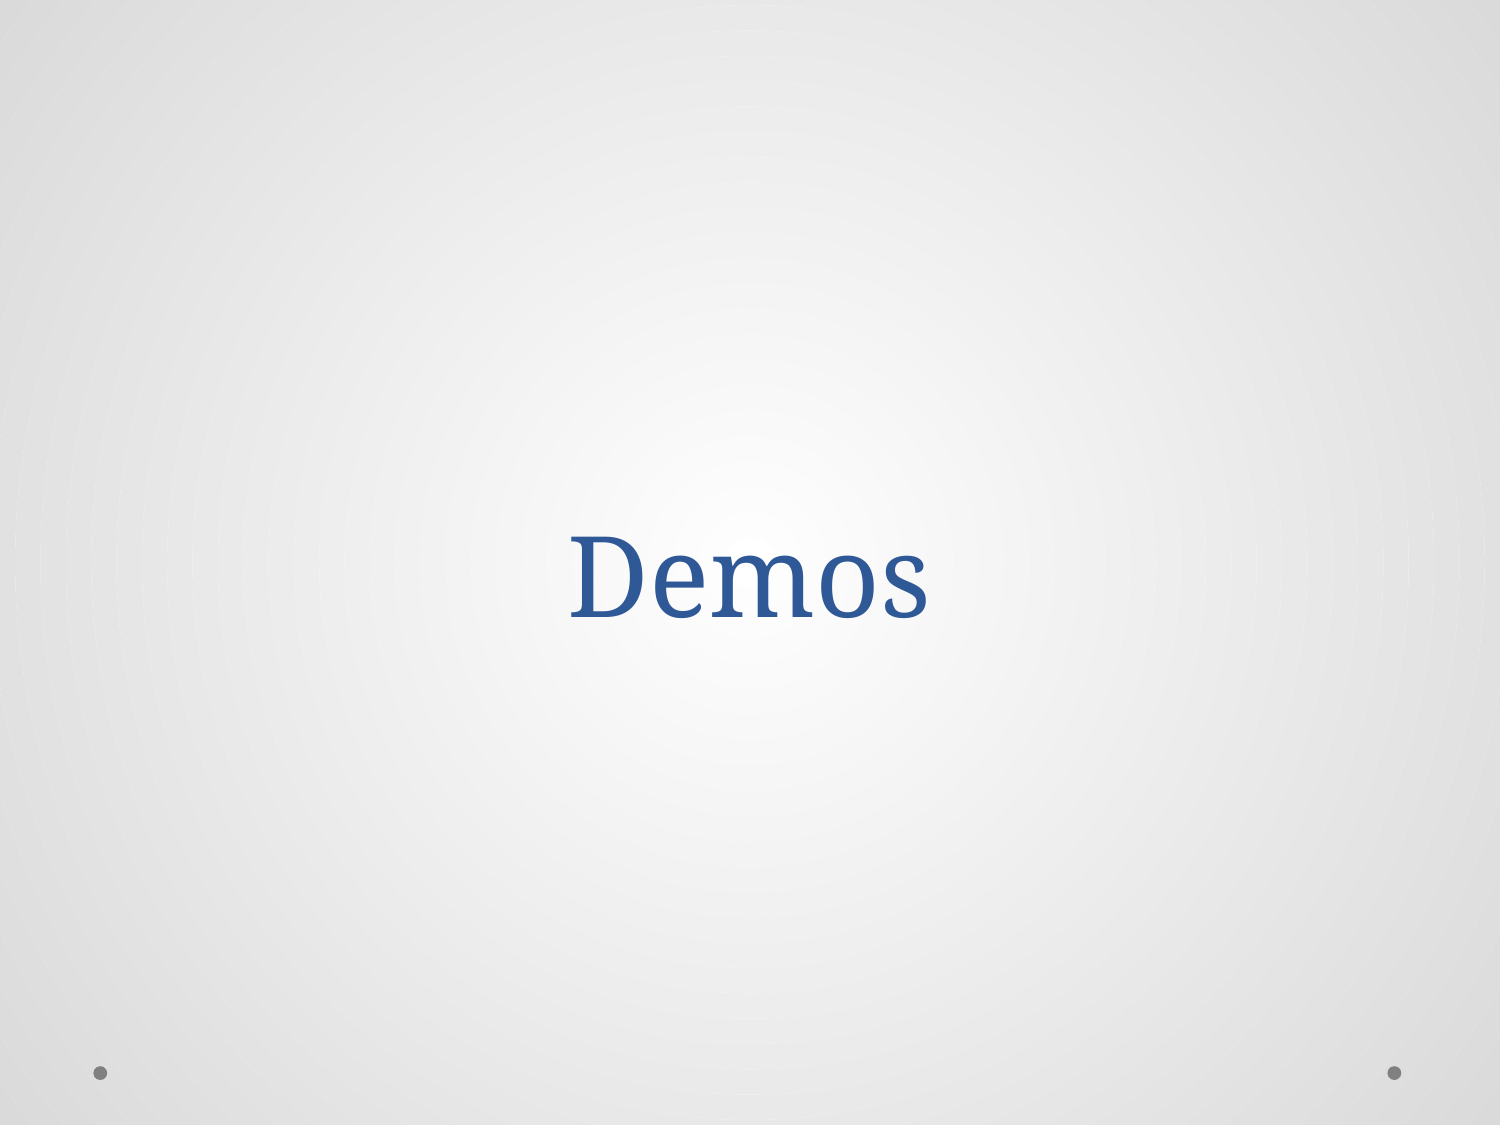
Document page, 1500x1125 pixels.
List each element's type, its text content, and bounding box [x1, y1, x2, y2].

title Demos [75, 385, 1425, 649]
